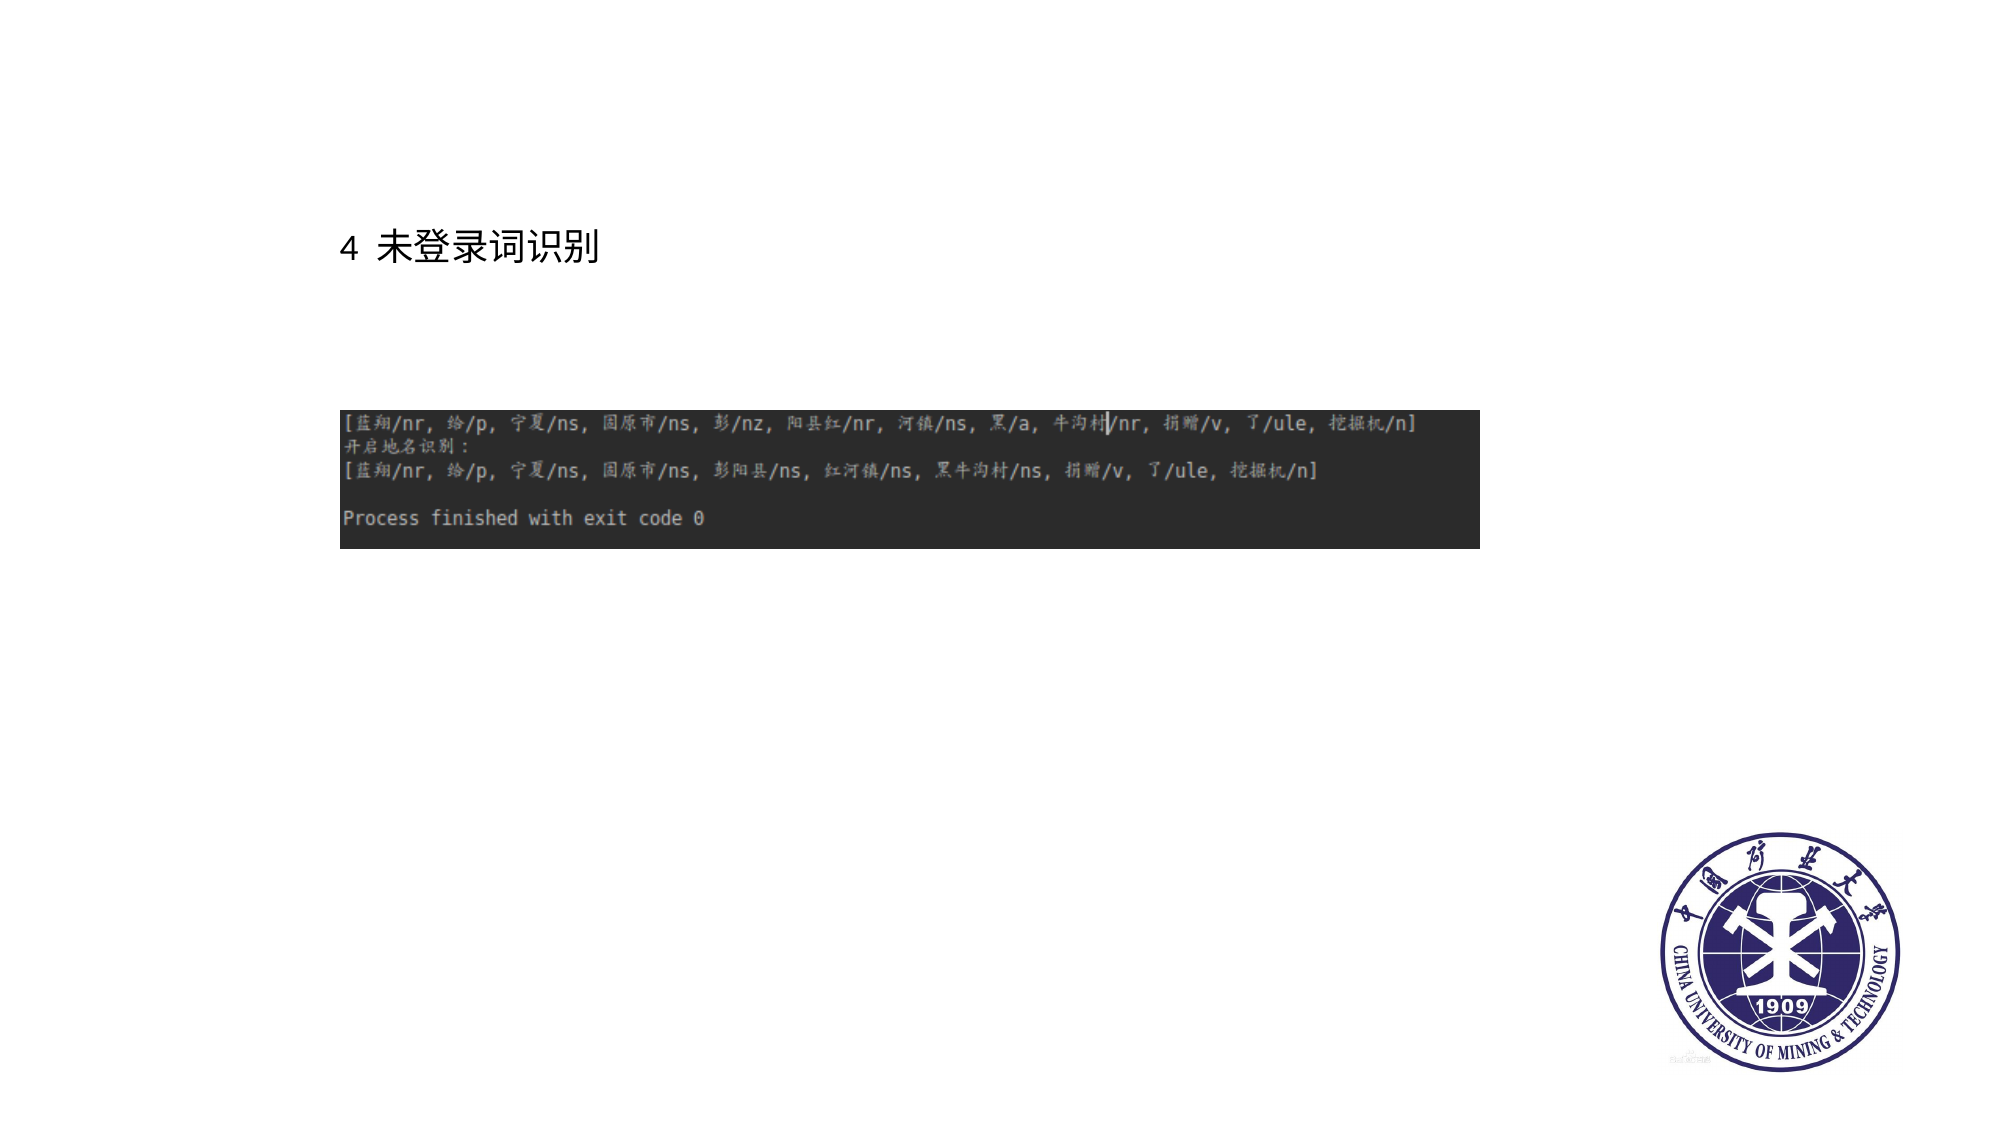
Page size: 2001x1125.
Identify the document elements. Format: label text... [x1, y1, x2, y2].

picture [1657, 829, 1903, 1075]
text_box 4 未登录词识别 [324, 215, 1402, 276]
picture [340, 410, 1480, 549]
